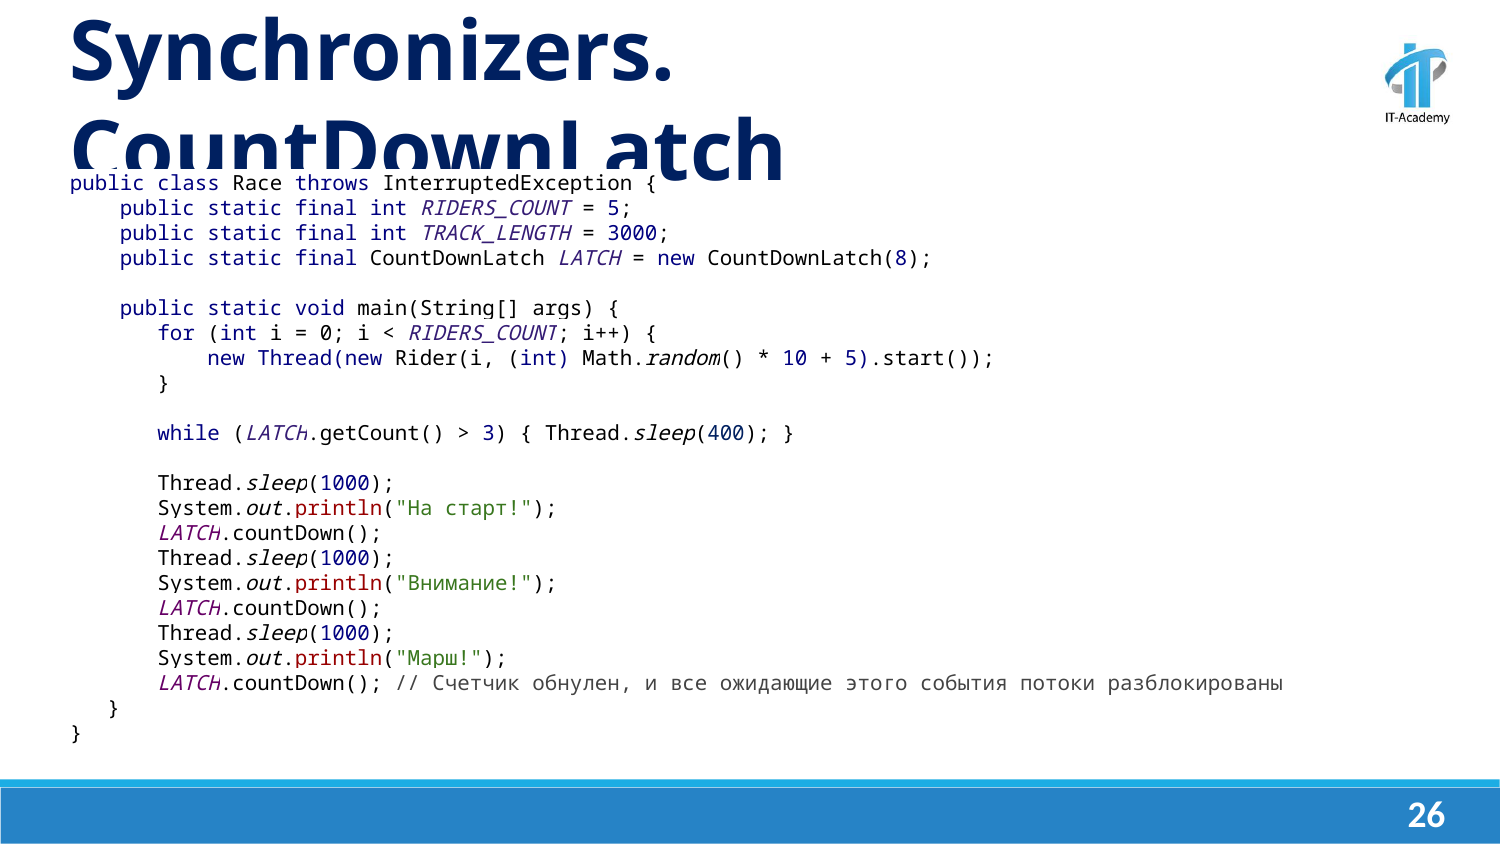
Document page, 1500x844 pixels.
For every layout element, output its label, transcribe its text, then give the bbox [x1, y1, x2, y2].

text_box public class Race throws InterruptedException { public static final int RIDERS_COUNT = 5; public static final int TRACK_LENGTH = 3000; public static final CountDownLatch LATCH = new CountDownLatch(8); public static void main(String[] args) { for (int i = 0; i < RIDERS_COUNT; i++) { new Thread(new Rider(i, (int) Math.random() * 10 + 5).start()); } while (LATCH.getCount() > 3) { Thread.sleep(400); } Thread.sleep(1000); System.out.println("На старт!"); LATCH.countDown(); Thread.sleep(1000); System.out.println("Внимание!"); LATCH.countDown(); Thread.sleep(1000); System.out.println("Марш!"); LATCH.countDown(); // Счетчик обнулен, и все ожидающие этого события потоки разблокированы } } [54, 155, 1500, 760]
picture [1405, 35, 1461, 126]
text_box ‹#› [1390, 782, 1463, 827]
text_box Synchronizers. CountDownLatch [54, 16, 1405, 155]
